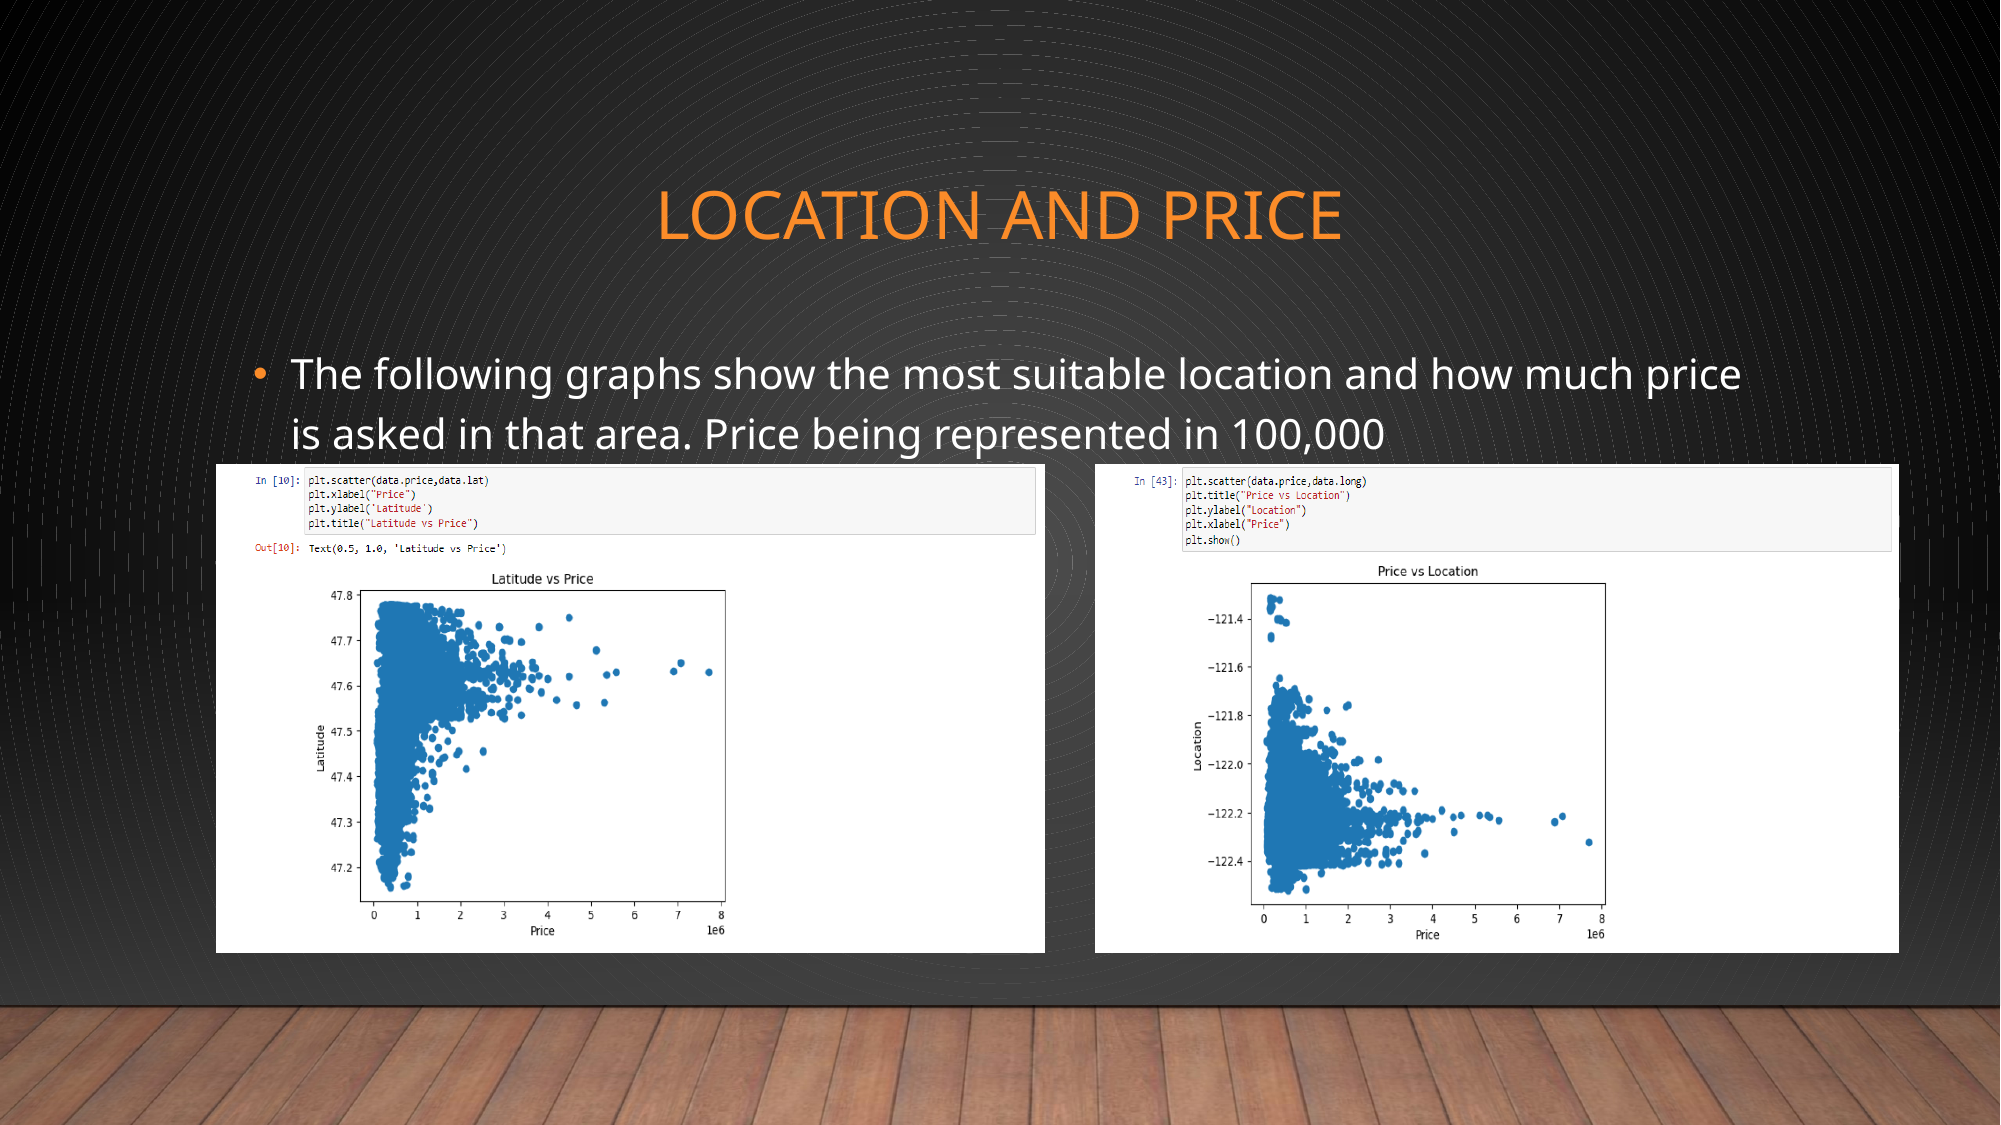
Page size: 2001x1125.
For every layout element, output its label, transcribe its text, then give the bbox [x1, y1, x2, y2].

picture [215, 464, 1045, 953]
picture [0, 1005, 2000, 1125]
picture [1095, 464, 1900, 953]
title Location and price [238, 131, 1763, 305]
list The following graphs show the most suitable location and how much price is asked in that area. Price being represented in 100,000 [238, 330, 1763, 897]
